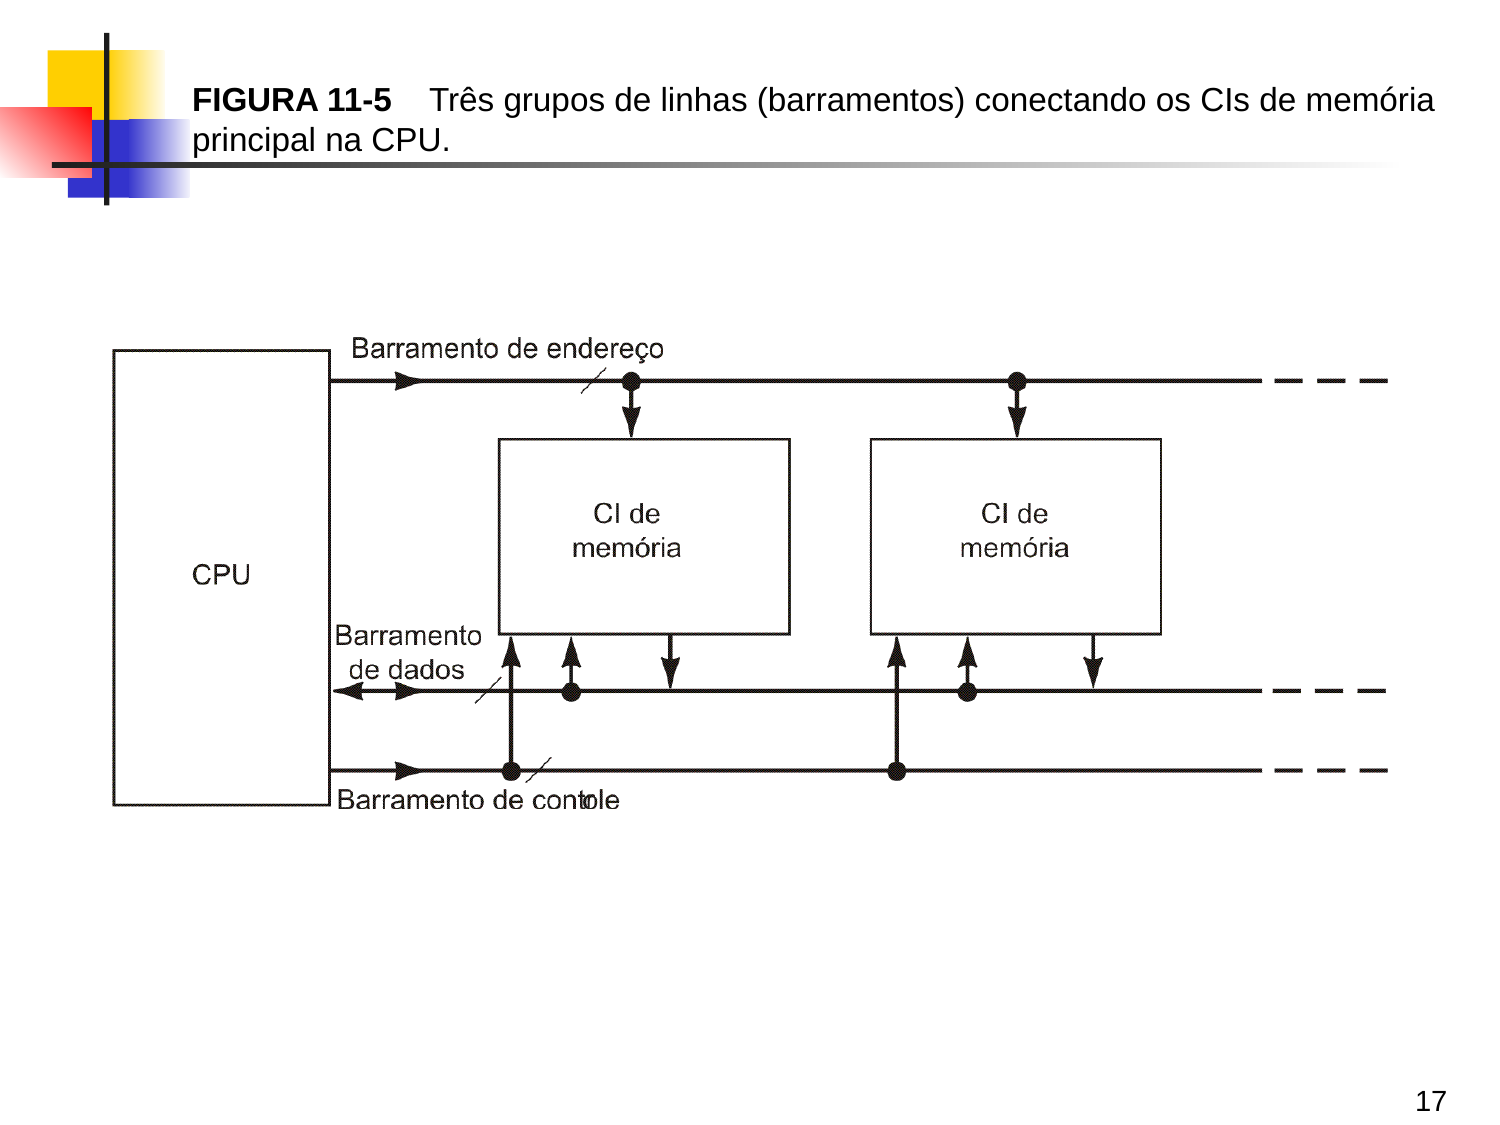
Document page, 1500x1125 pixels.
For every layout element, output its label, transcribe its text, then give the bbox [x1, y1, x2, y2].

slide_number 17 [1149, 1049, 1463, 1125]
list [112, 337, 1388, 809]
title FIGURA 11-5 Três grupos de linhas (barramentos) conectando os CIs de memória principal na CPU. [176, 0, 1453, 166]
